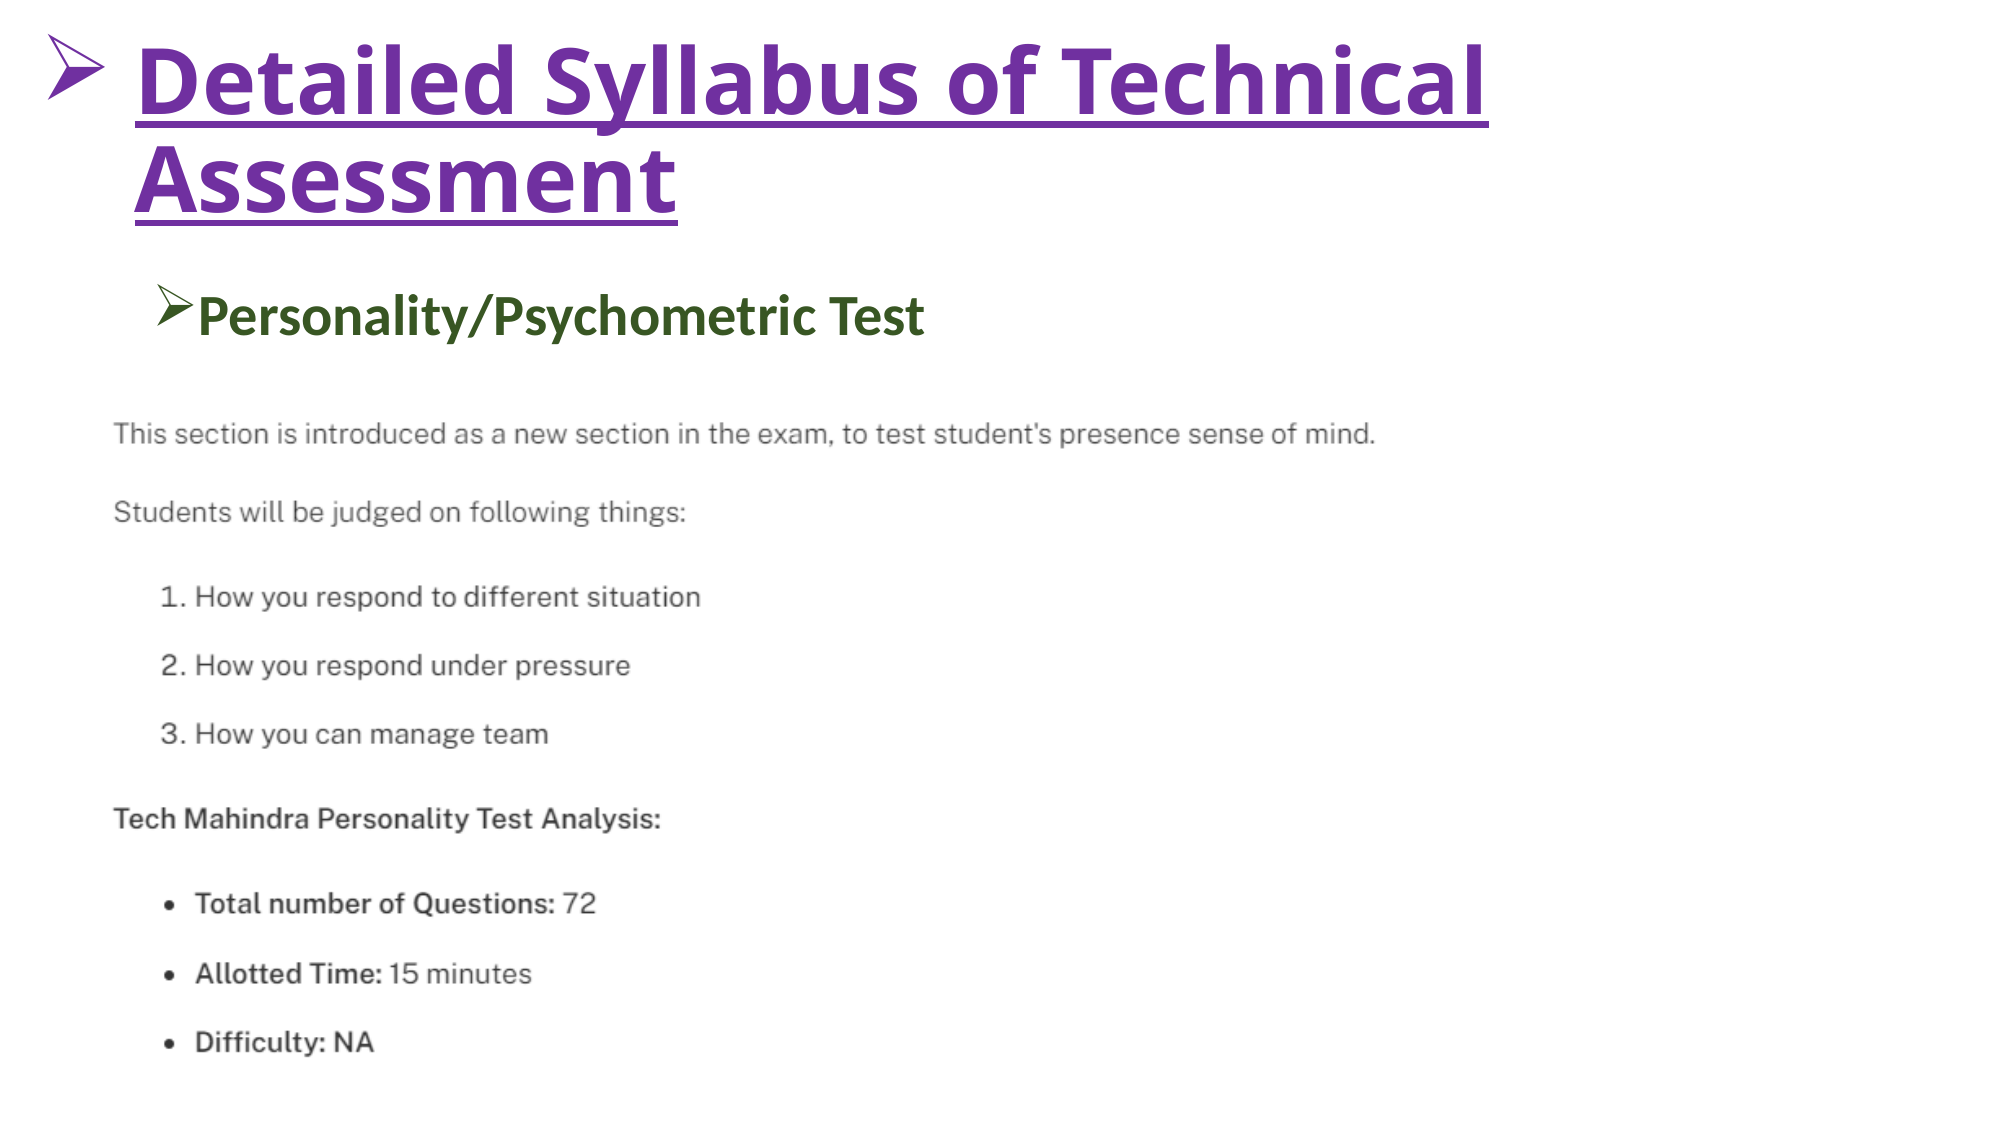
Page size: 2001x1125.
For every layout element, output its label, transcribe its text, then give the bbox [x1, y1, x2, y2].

title Detailed Syllabus of Technical Assessment [25, 25, 1863, 243]
list Personality/Psychometric Test [137, 277, 1863, 992]
picture [88, 390, 1408, 1067]
